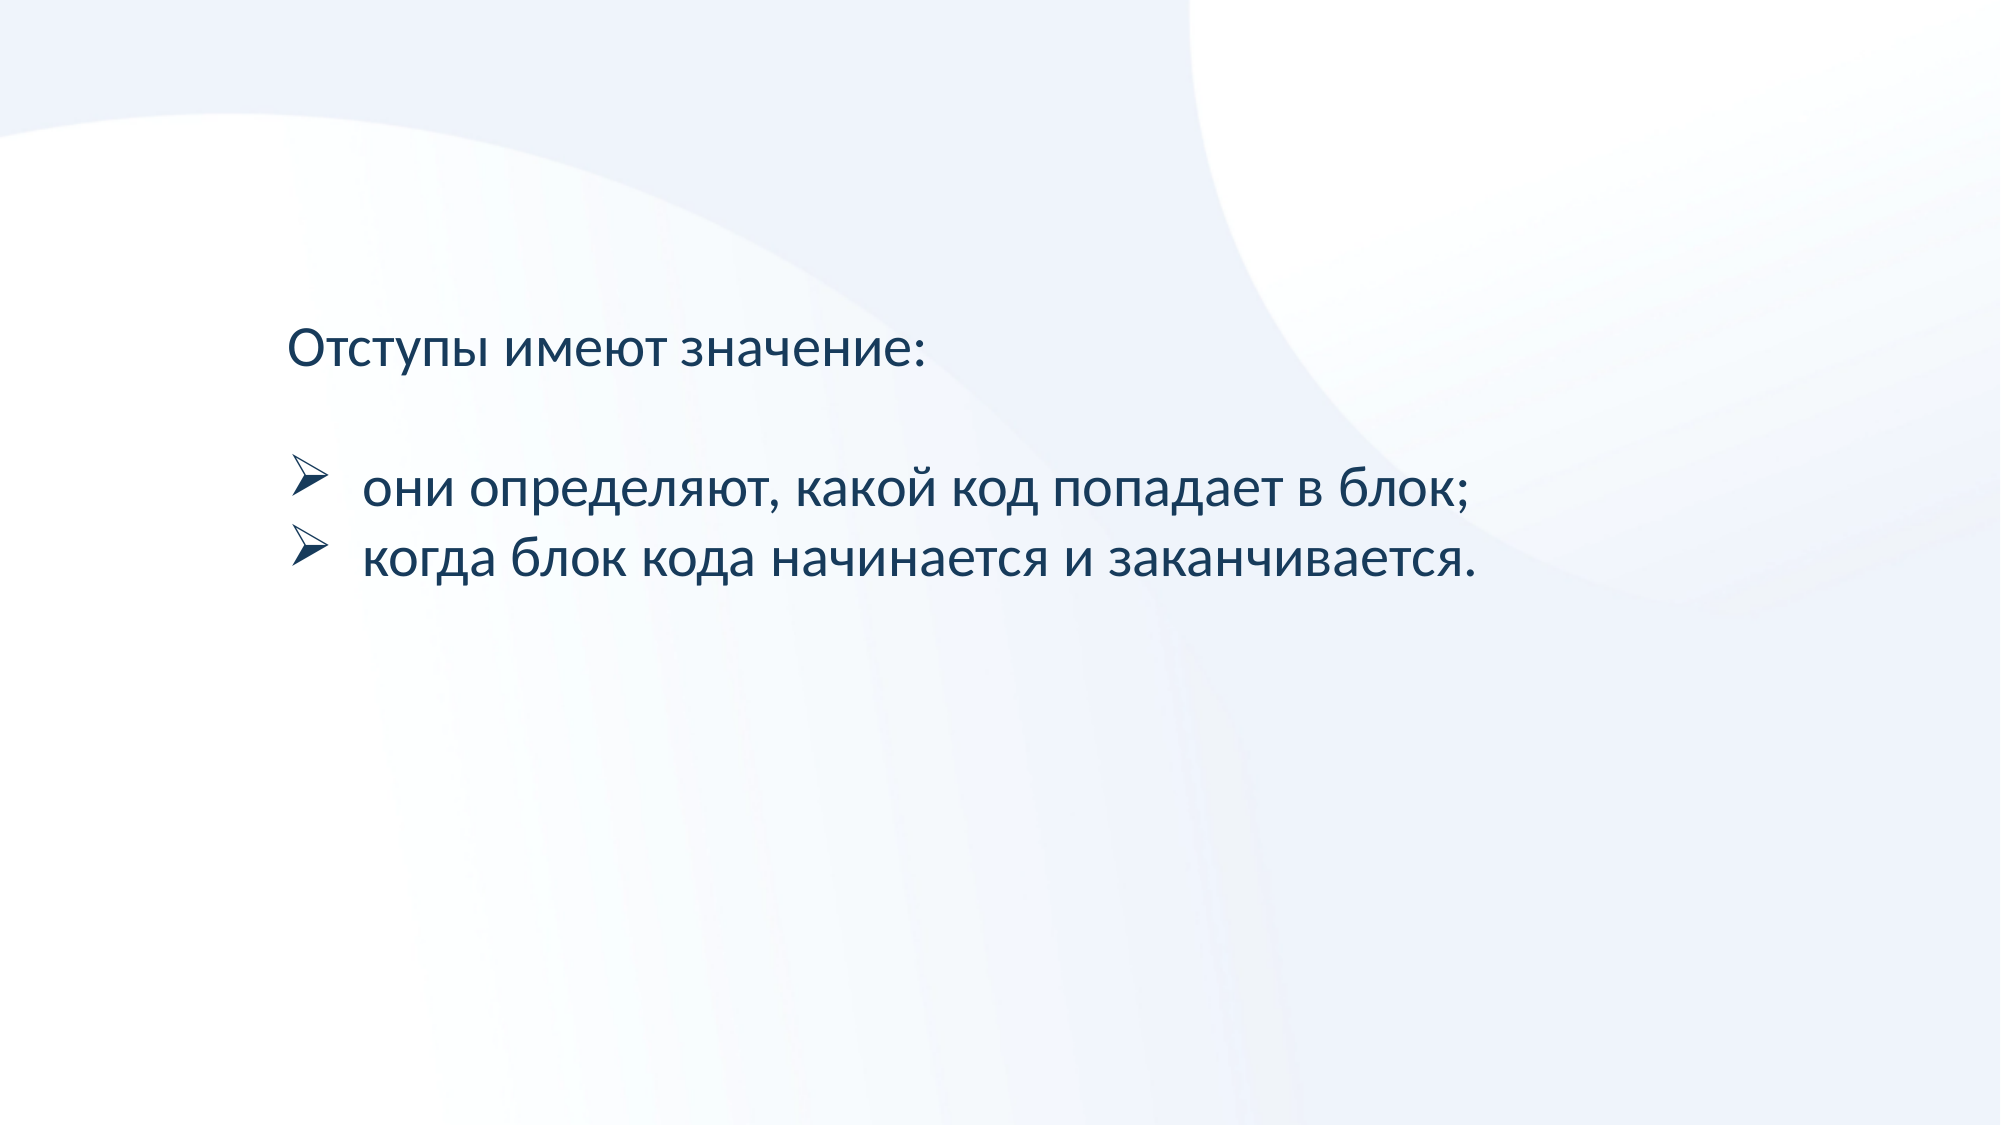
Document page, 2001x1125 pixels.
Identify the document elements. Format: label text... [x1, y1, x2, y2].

picture [0, 0, 2001, 1125]
text_box Отступы имеют значение: они определяют, какой код попадает в блок; когда блок кода начинается и заканчивается. [272, 300, 1728, 596]
